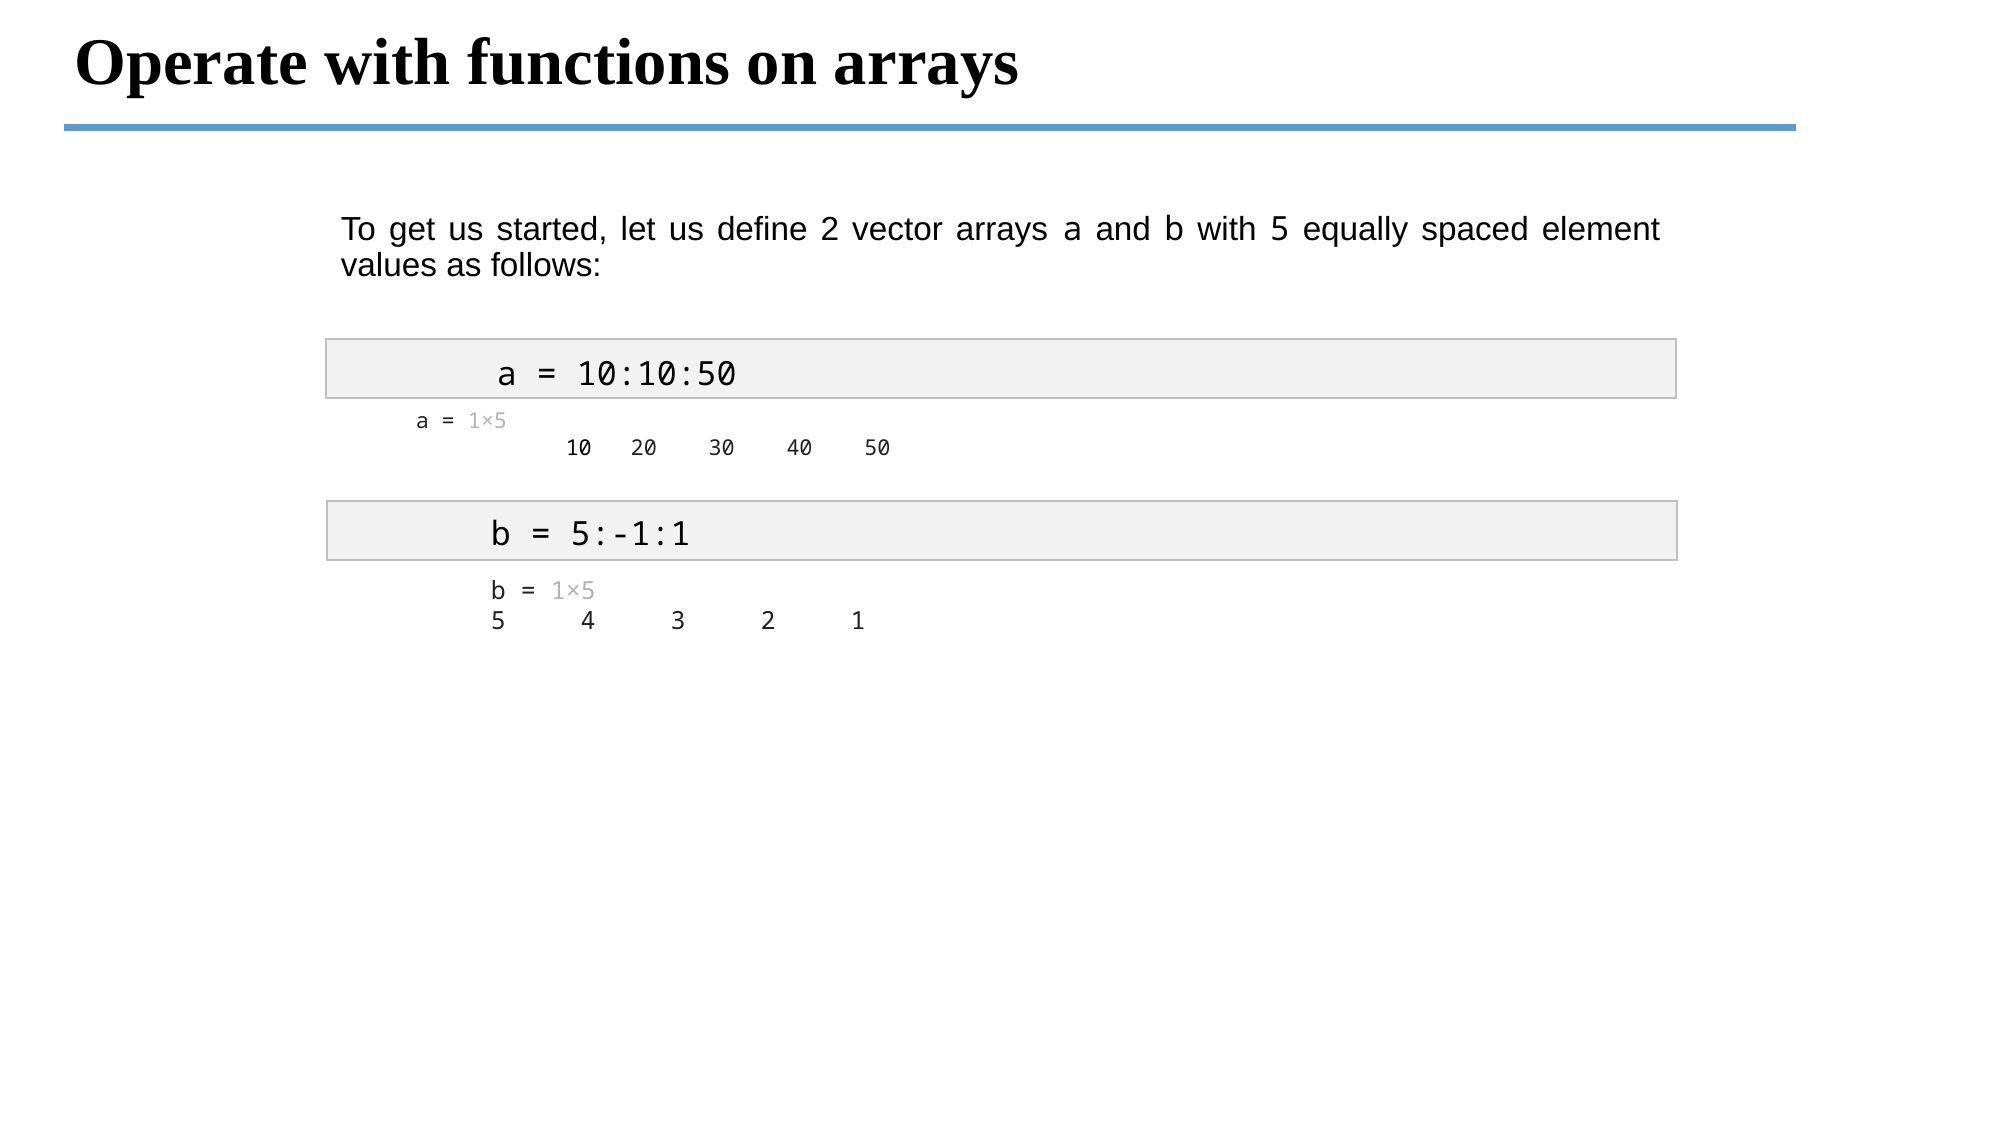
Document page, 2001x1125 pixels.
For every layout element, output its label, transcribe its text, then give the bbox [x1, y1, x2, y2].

text_box Operate with functions on arrays [0, 0, 1096, 127]
list To get us started, let us define 2 vector arrays a and b with 5 equally spaced element values as follows: a = 10:10:50 a = 1×5 10 20 30 40 50 b = 5:-1:1 b = 1×5 5 4 3 2 1 [325, 204, 1676, 1043]
